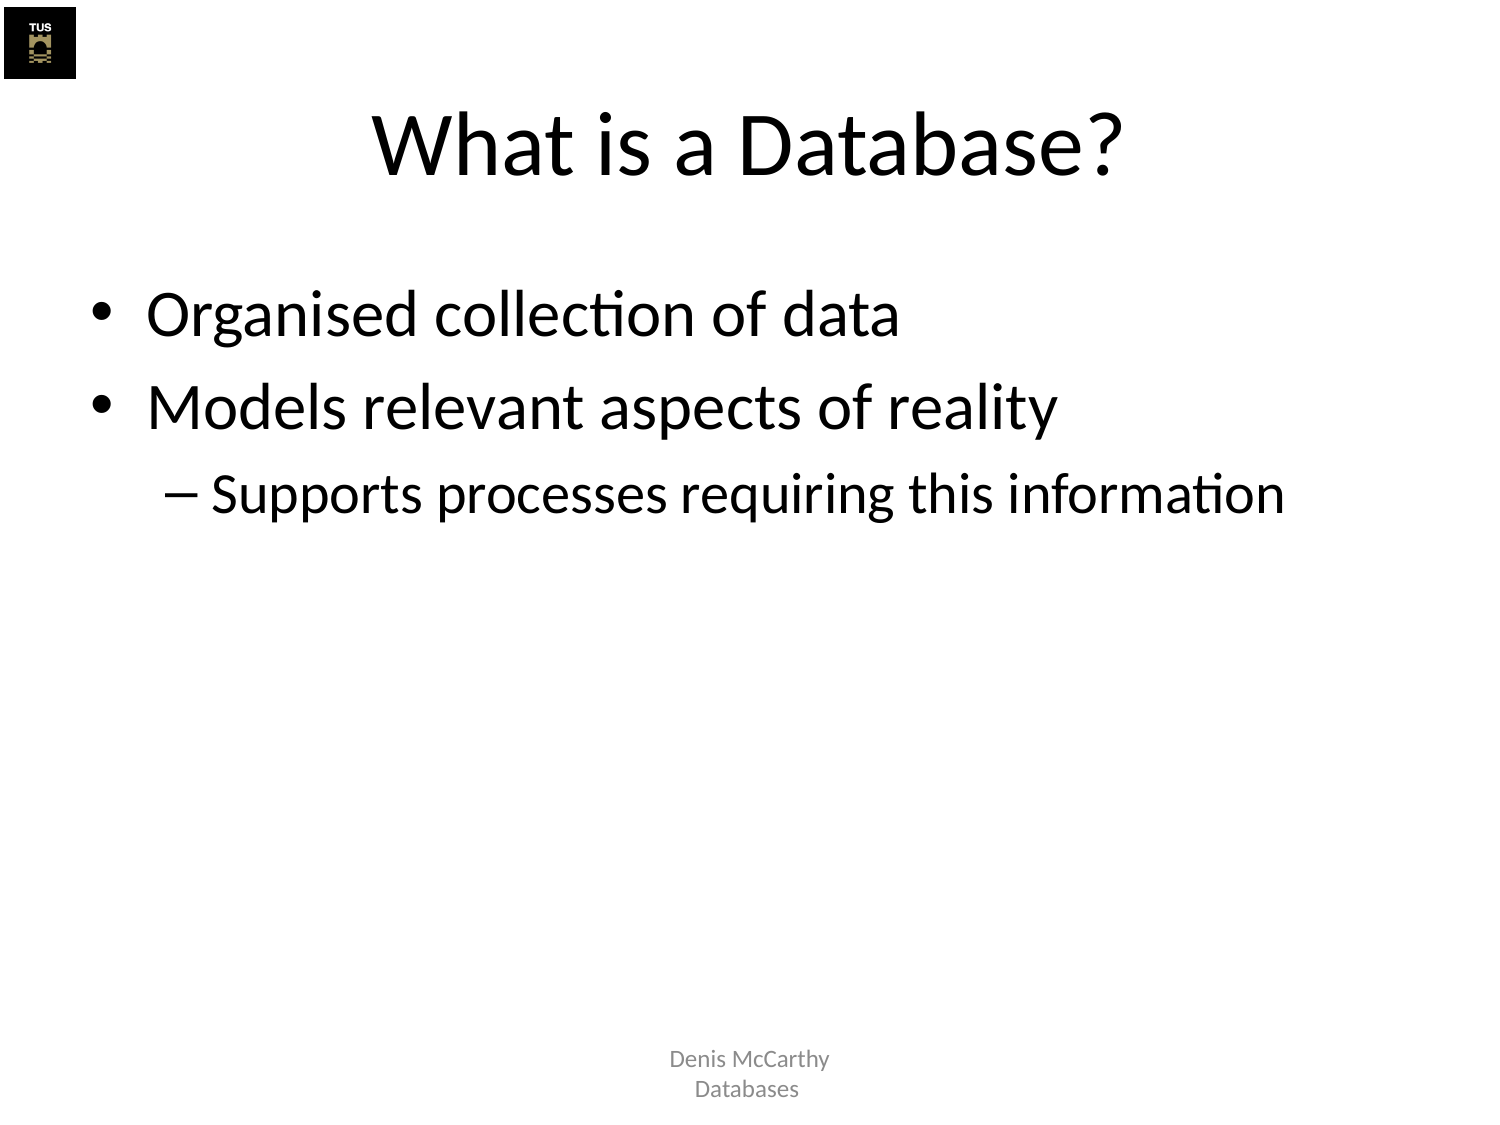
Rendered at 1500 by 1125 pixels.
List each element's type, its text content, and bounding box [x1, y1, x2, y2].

picture [4, 7, 76, 79]
title What is a Database? [75, 45, 1425, 233]
footer Denis McCarthy Databases [512, 1042, 988, 1103]
list Organised collection of data Models relevant aspects of reality Supports processes requiring this information [75, 262, 1425, 1005]
